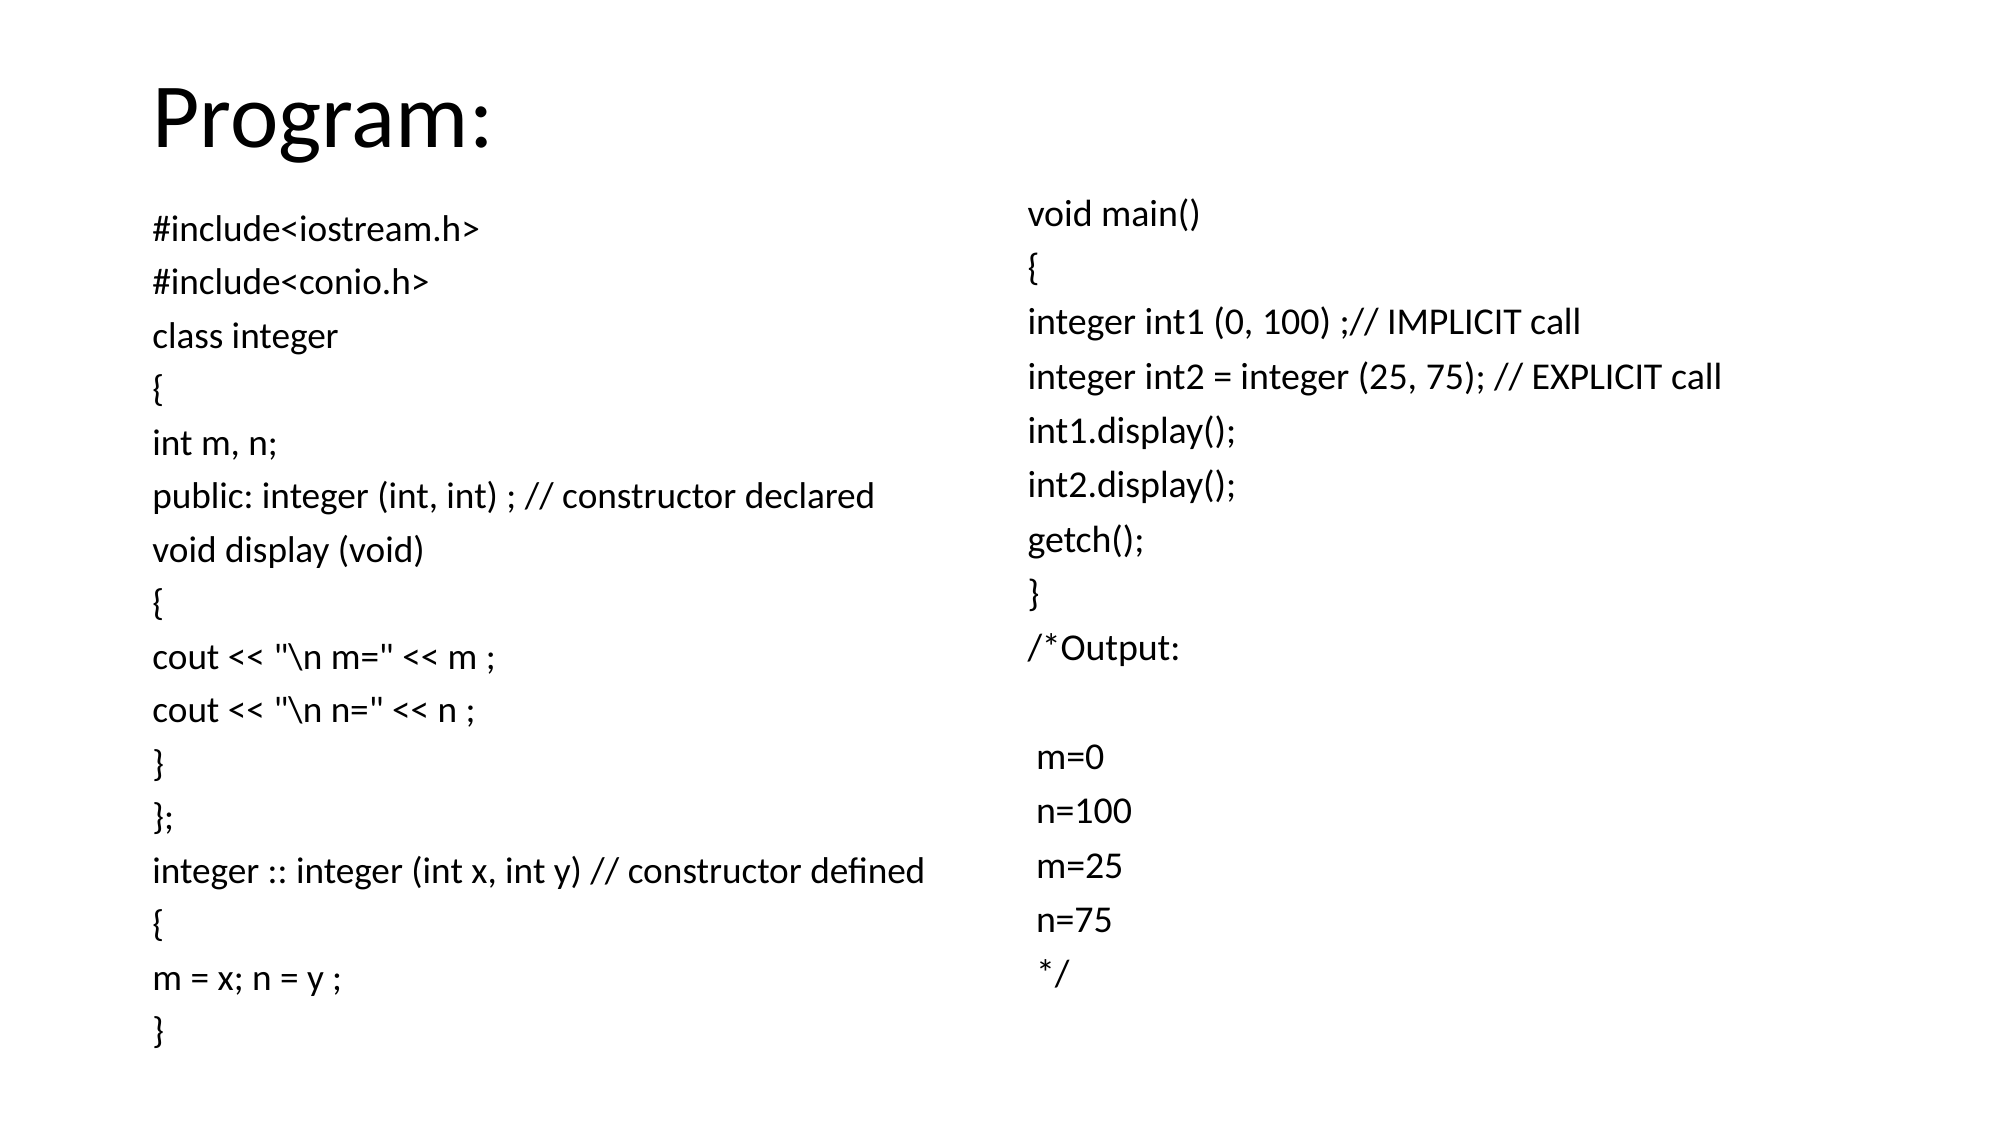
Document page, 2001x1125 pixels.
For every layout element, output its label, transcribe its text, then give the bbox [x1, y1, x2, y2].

title Program: [137, 59, 1863, 175]
list #include<iostream.h> #include<conio.h> class integer { int m, n; public: integer (int, int) ; // constructor declared void display (void) { cout << "\n m=" << m ; cout << "\n n=" << n ; } }; integer :: integer (int x, int y) // constructor defined { m = x; n = y ; } [137, 201, 988, 1072]
list void main() { integer int1 (0, 100) ;// IMPLICIT call integer int2 = integer (25, 75); // EXPLICIT call int1.display(); int2.display(); getch(); } /*Output: m=0 n=100 m=25 n=75 */ [1012, 186, 1863, 1014]
